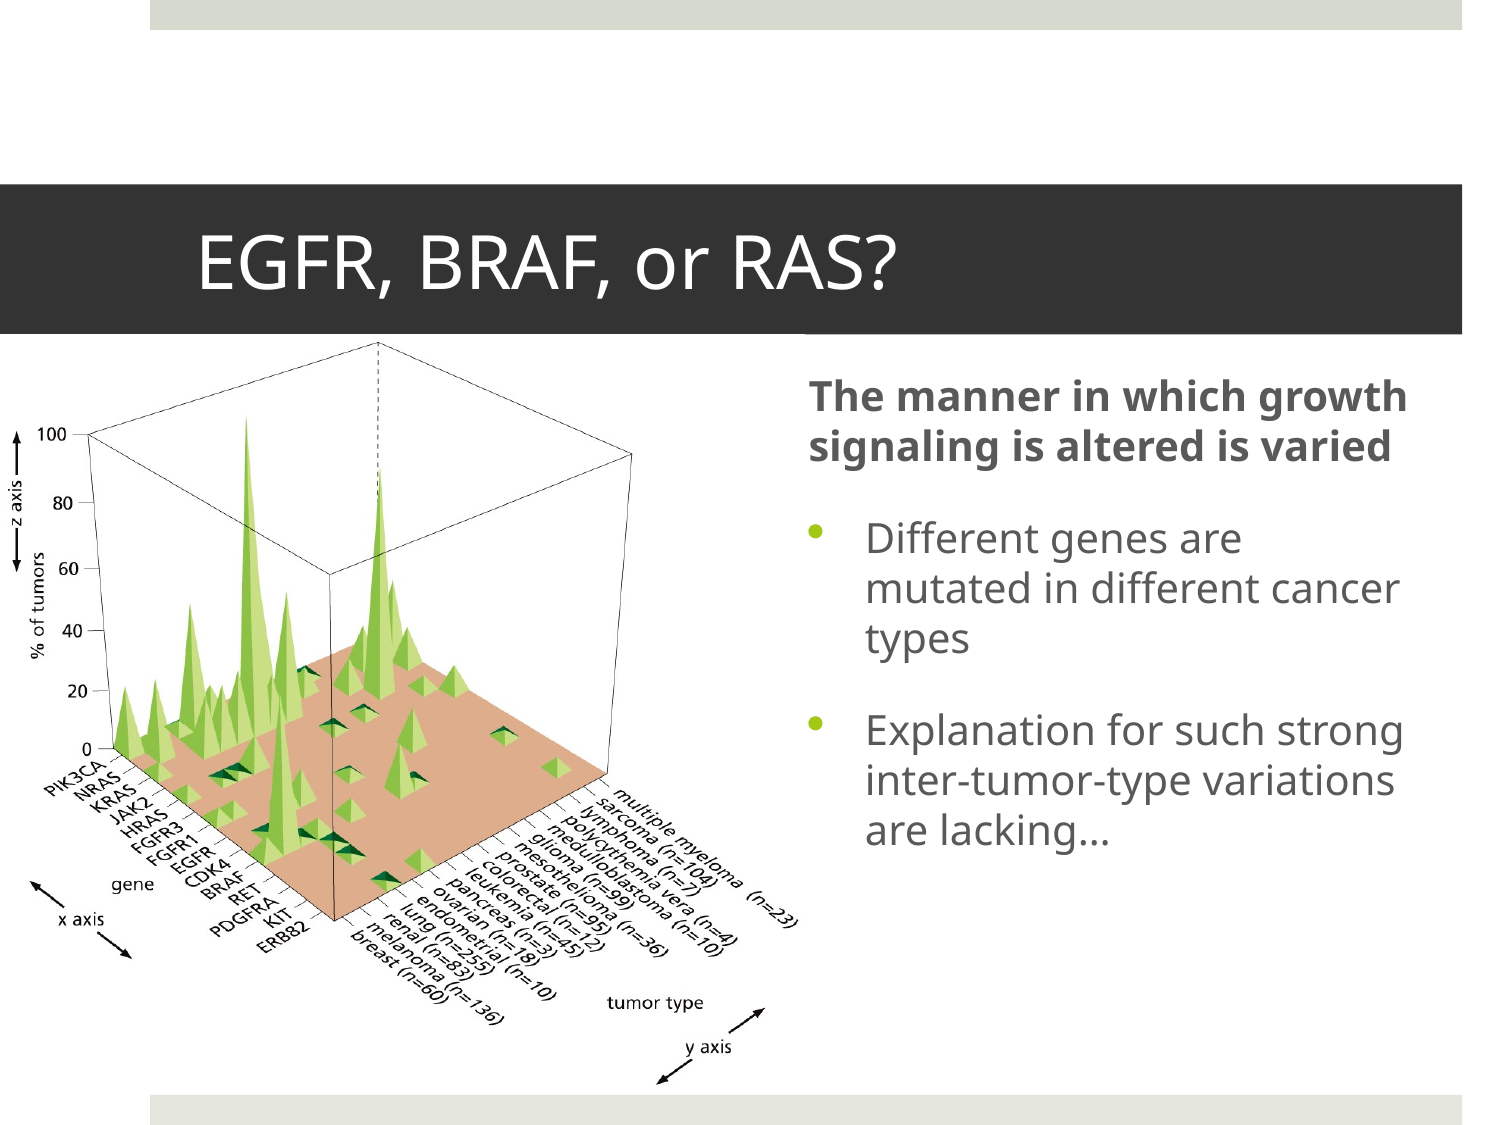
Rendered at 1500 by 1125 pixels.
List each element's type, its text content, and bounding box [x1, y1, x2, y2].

list The manner in which growth signaling is altered is varied Different genes are mutated in different cancer types Explanation for such strong inter-tumor-type variations are lacking… [806, 362, 1432, 1028]
title EGFR, BRAF, or RAS? [0, 184, 1463, 335]
picture [0, 333, 806, 1089]
